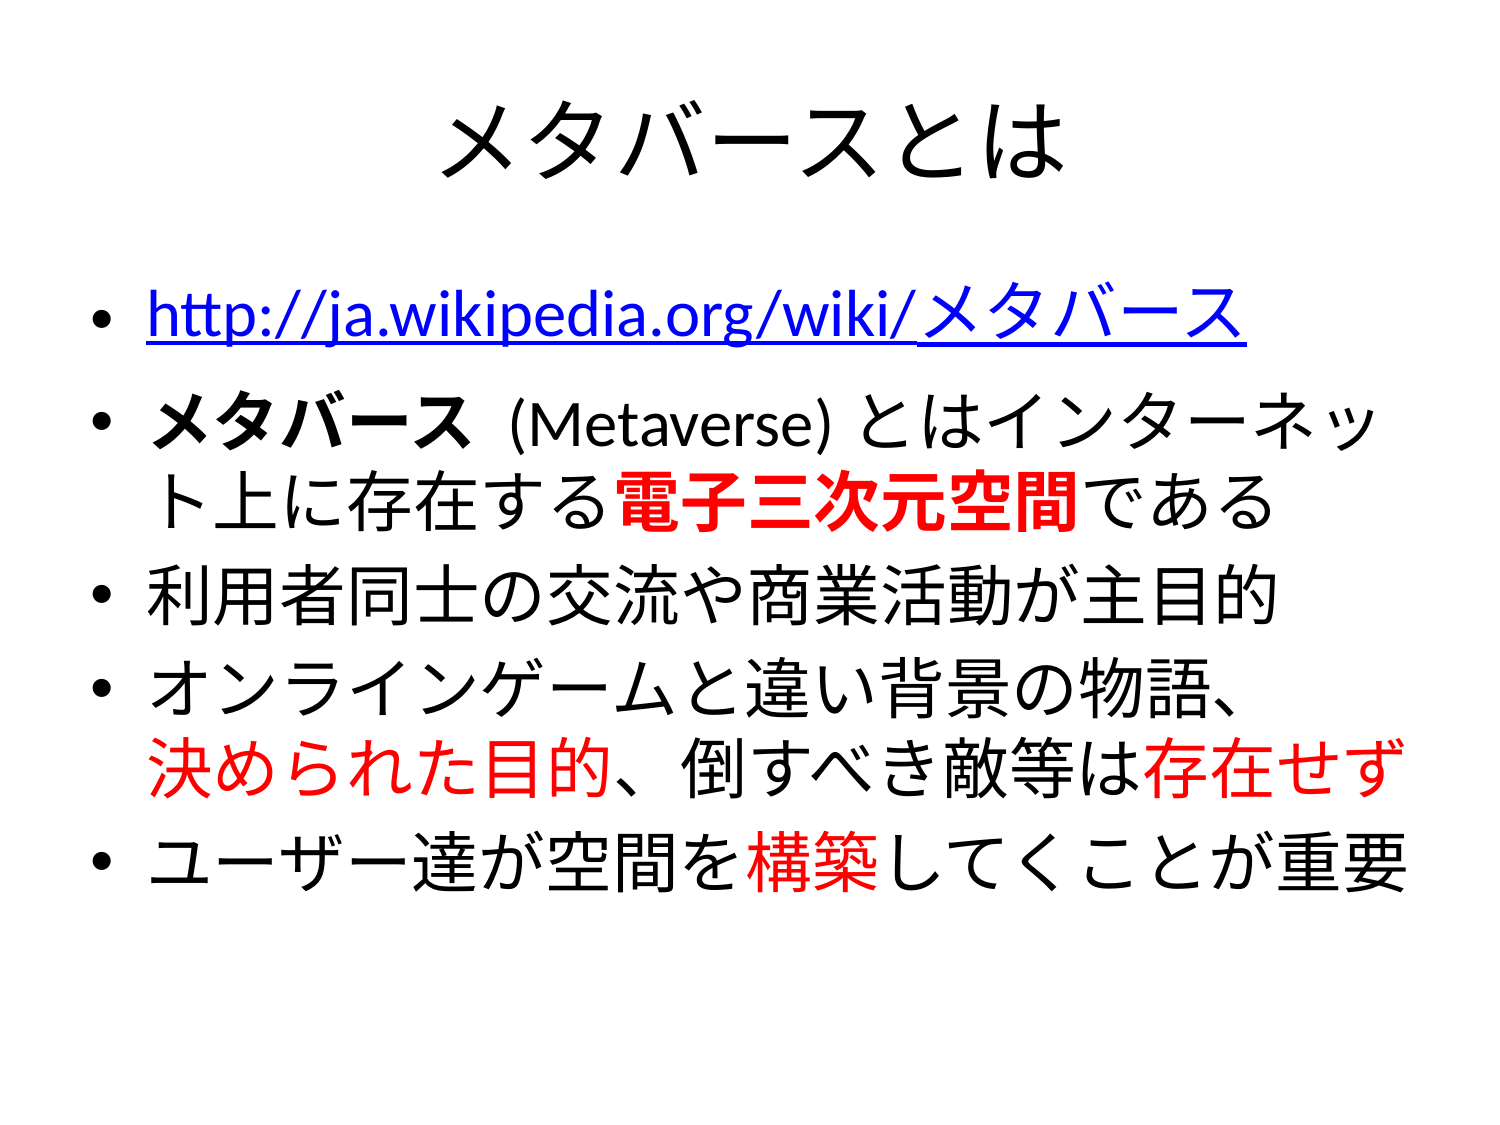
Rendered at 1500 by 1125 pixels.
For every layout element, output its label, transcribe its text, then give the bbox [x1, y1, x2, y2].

title メタバースとは [75, 45, 1425, 233]
list http://ja.wikipedia.org/wiki/メタバース メタバース (Metaverse)とはインターネット上に存在する電子三次元空間である 利用者同士の交流や商業活動が主目的 オンラインゲームと違い背景の物語、 決められた目的、倒すべき敵等は存在せず ユーザー達が空間を構築してくことが重要 [75, 262, 1425, 1005]
